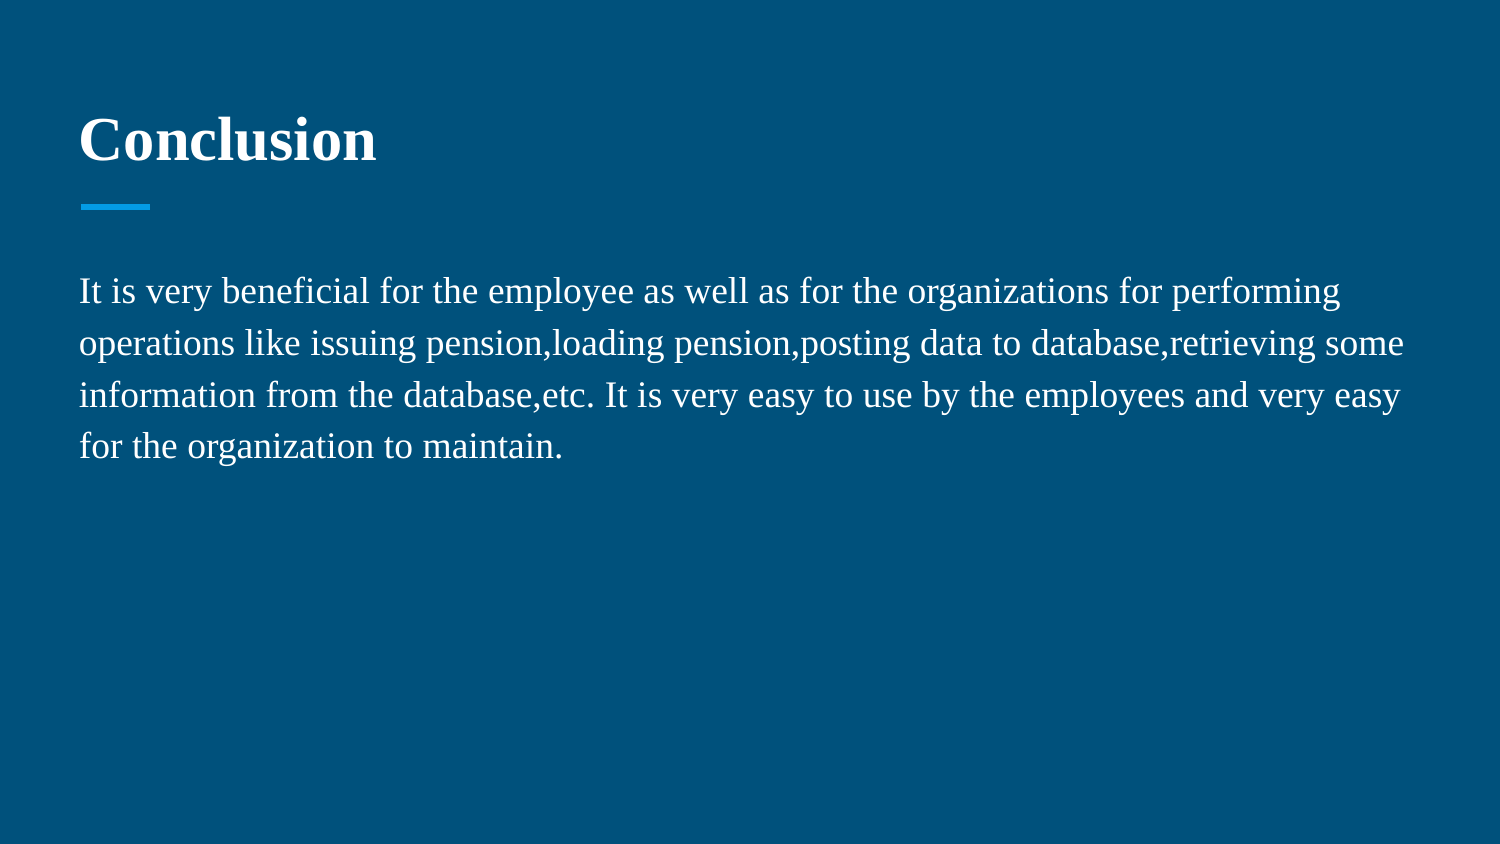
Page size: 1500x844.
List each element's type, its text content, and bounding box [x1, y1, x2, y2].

list It is very beneficial for the employee as well as for the organizations for performing operations like issuing pension,loading pension,posting data to database,retrieving some information from the database,etc. It is very easy to use by the employees and very easy for the organization to maintain. [63, 244, 1437, 750]
title Conclusion [63, 75, 1437, 188]
